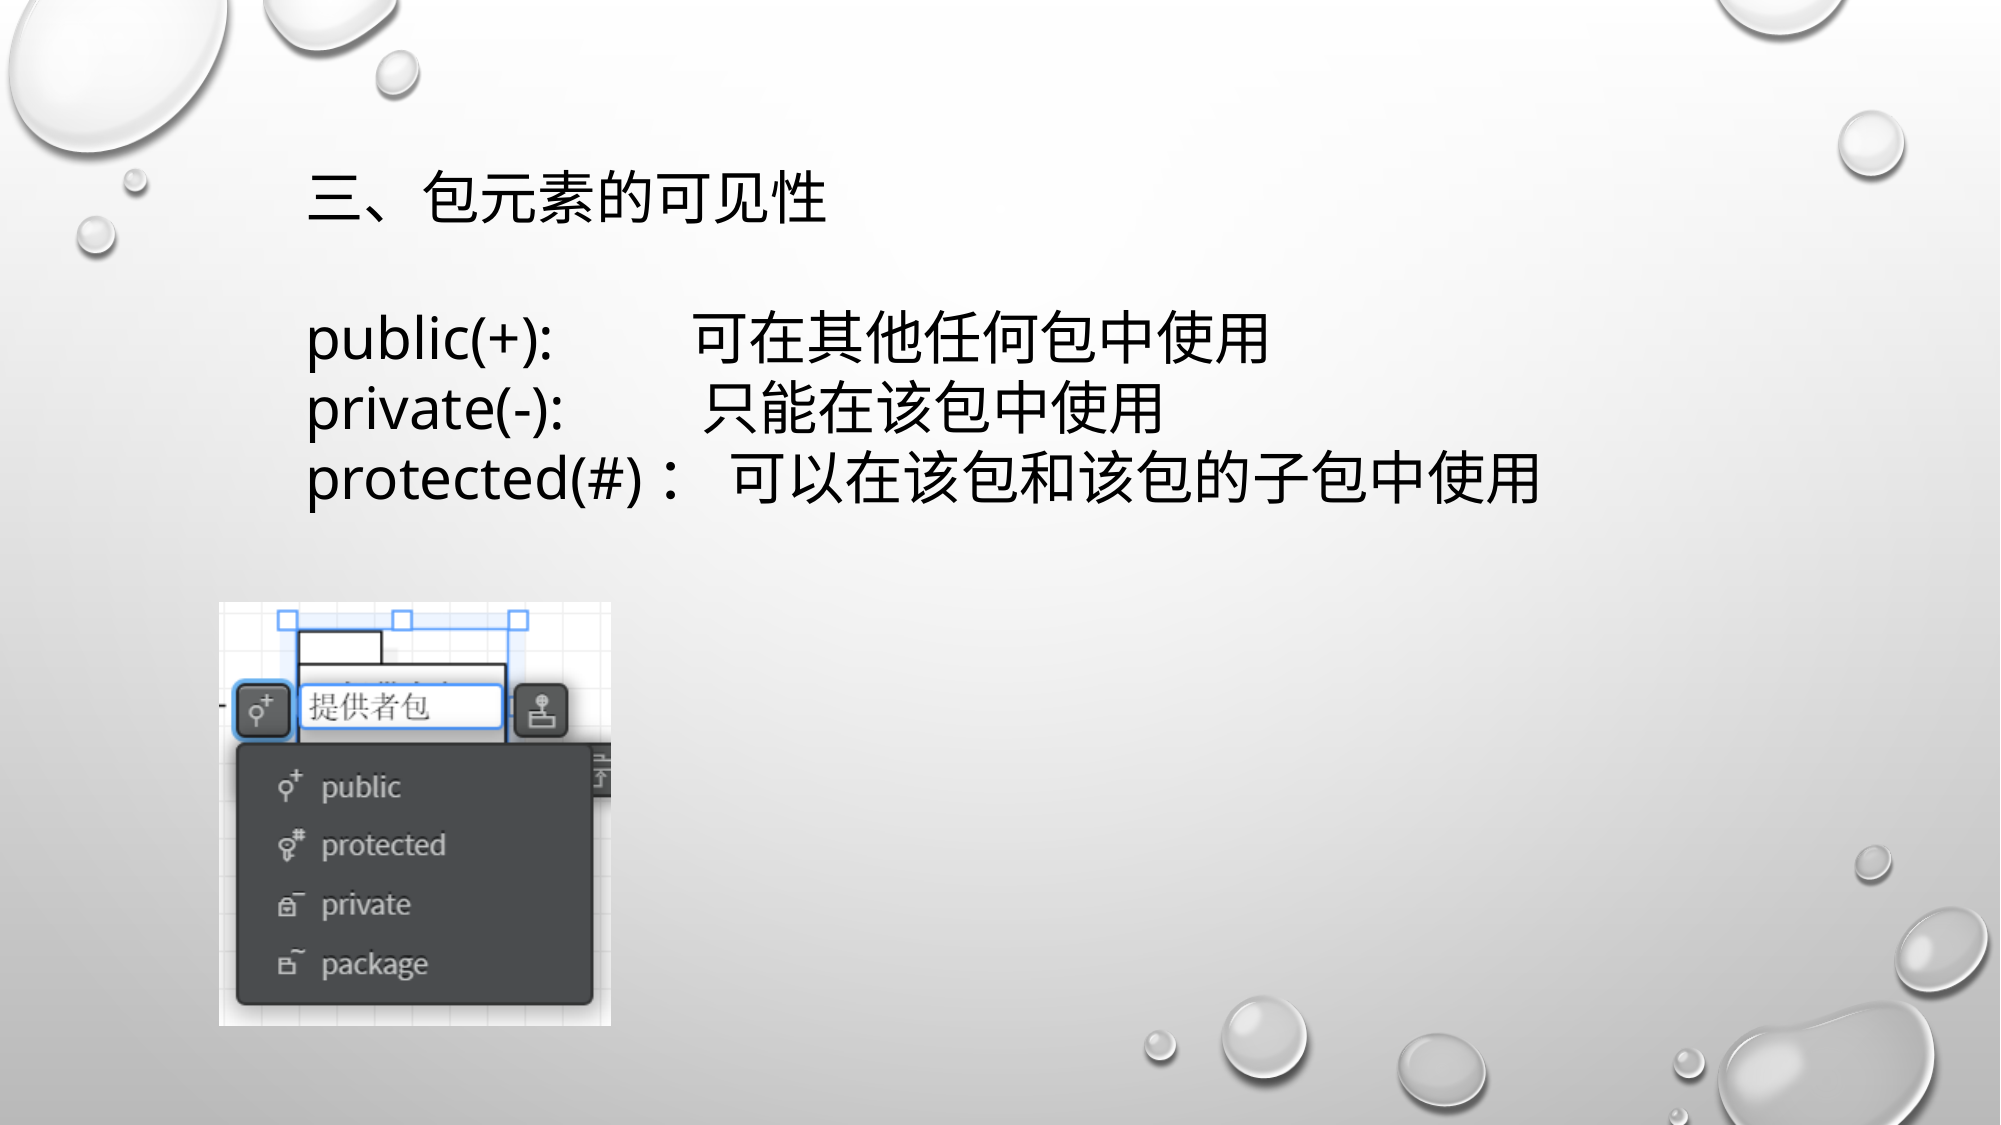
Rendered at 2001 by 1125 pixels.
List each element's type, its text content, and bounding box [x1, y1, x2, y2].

picture [0, 0, 2000, 1125]
text_box 三、包元素的可见性 public(+): 可在其他任何包中使用 private(-): 只能在该包中使用 protected(#)： 可以在该包和该包的子包中使用 [290, 154, 1747, 519]
